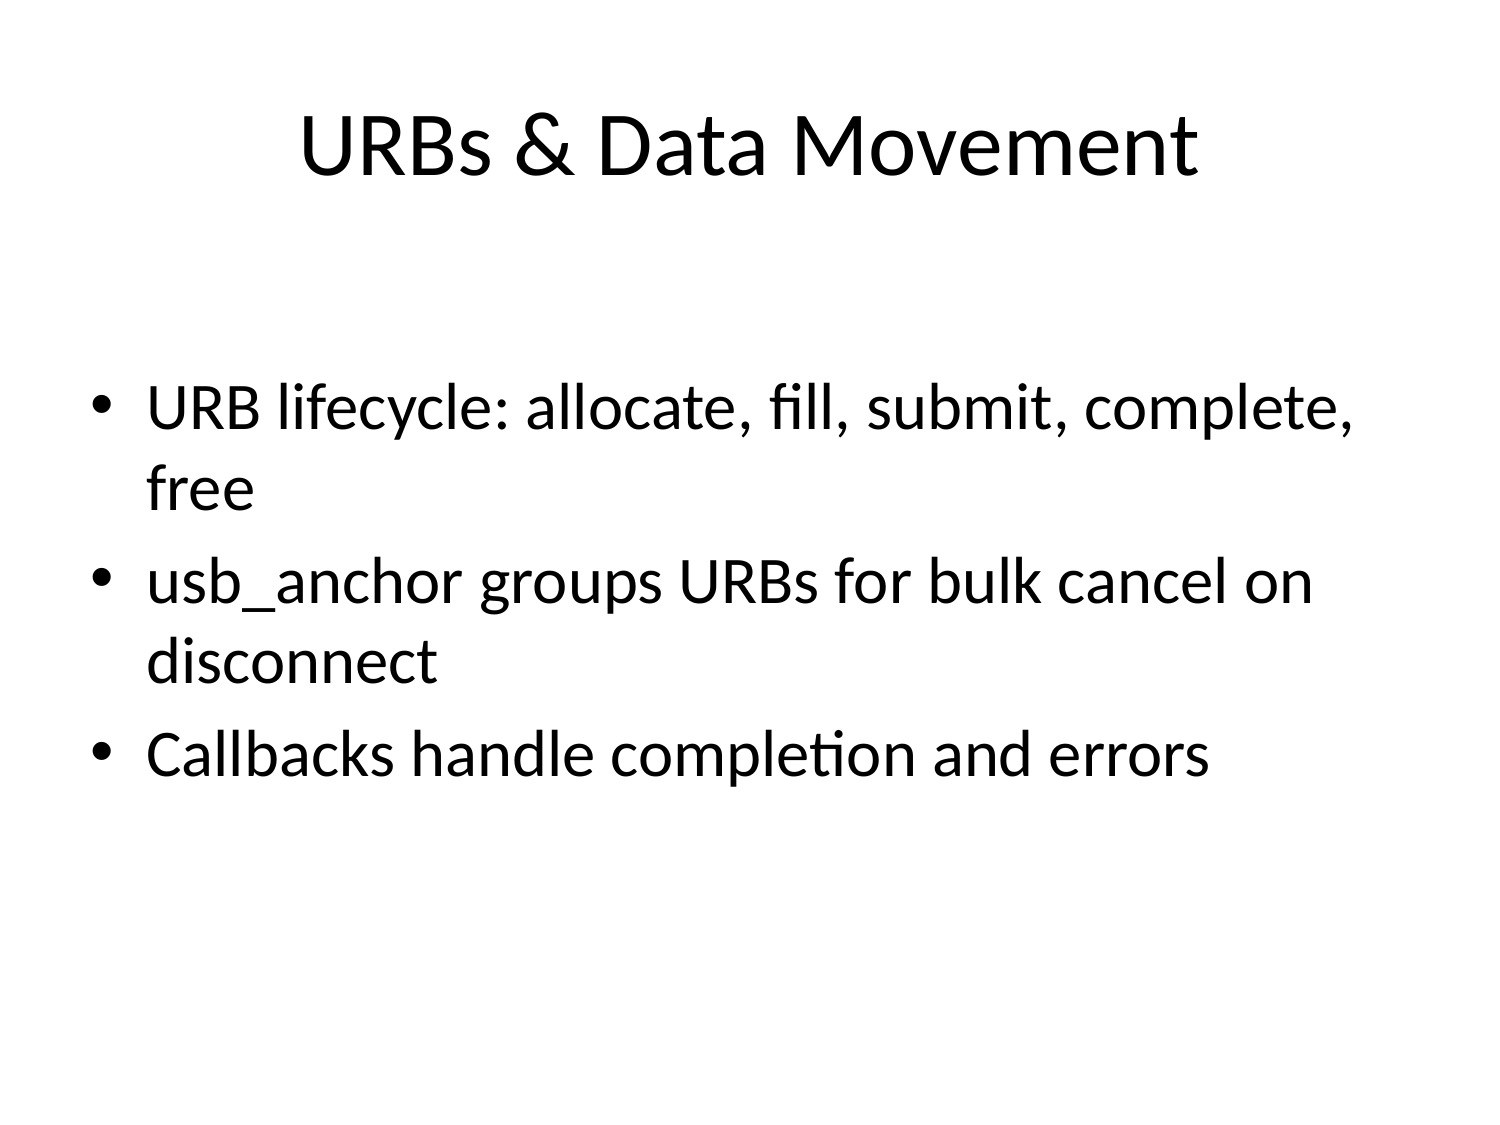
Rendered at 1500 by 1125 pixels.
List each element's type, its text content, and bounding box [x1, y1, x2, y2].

list URB lifecycle: allocate, fill, submit, complete, free usb_anchor groups URBs for bulk cancel on disconnect Callbacks handle completion and errors [75, 262, 1425, 1005]
title URBs & Data Movement [75, 45, 1425, 233]
